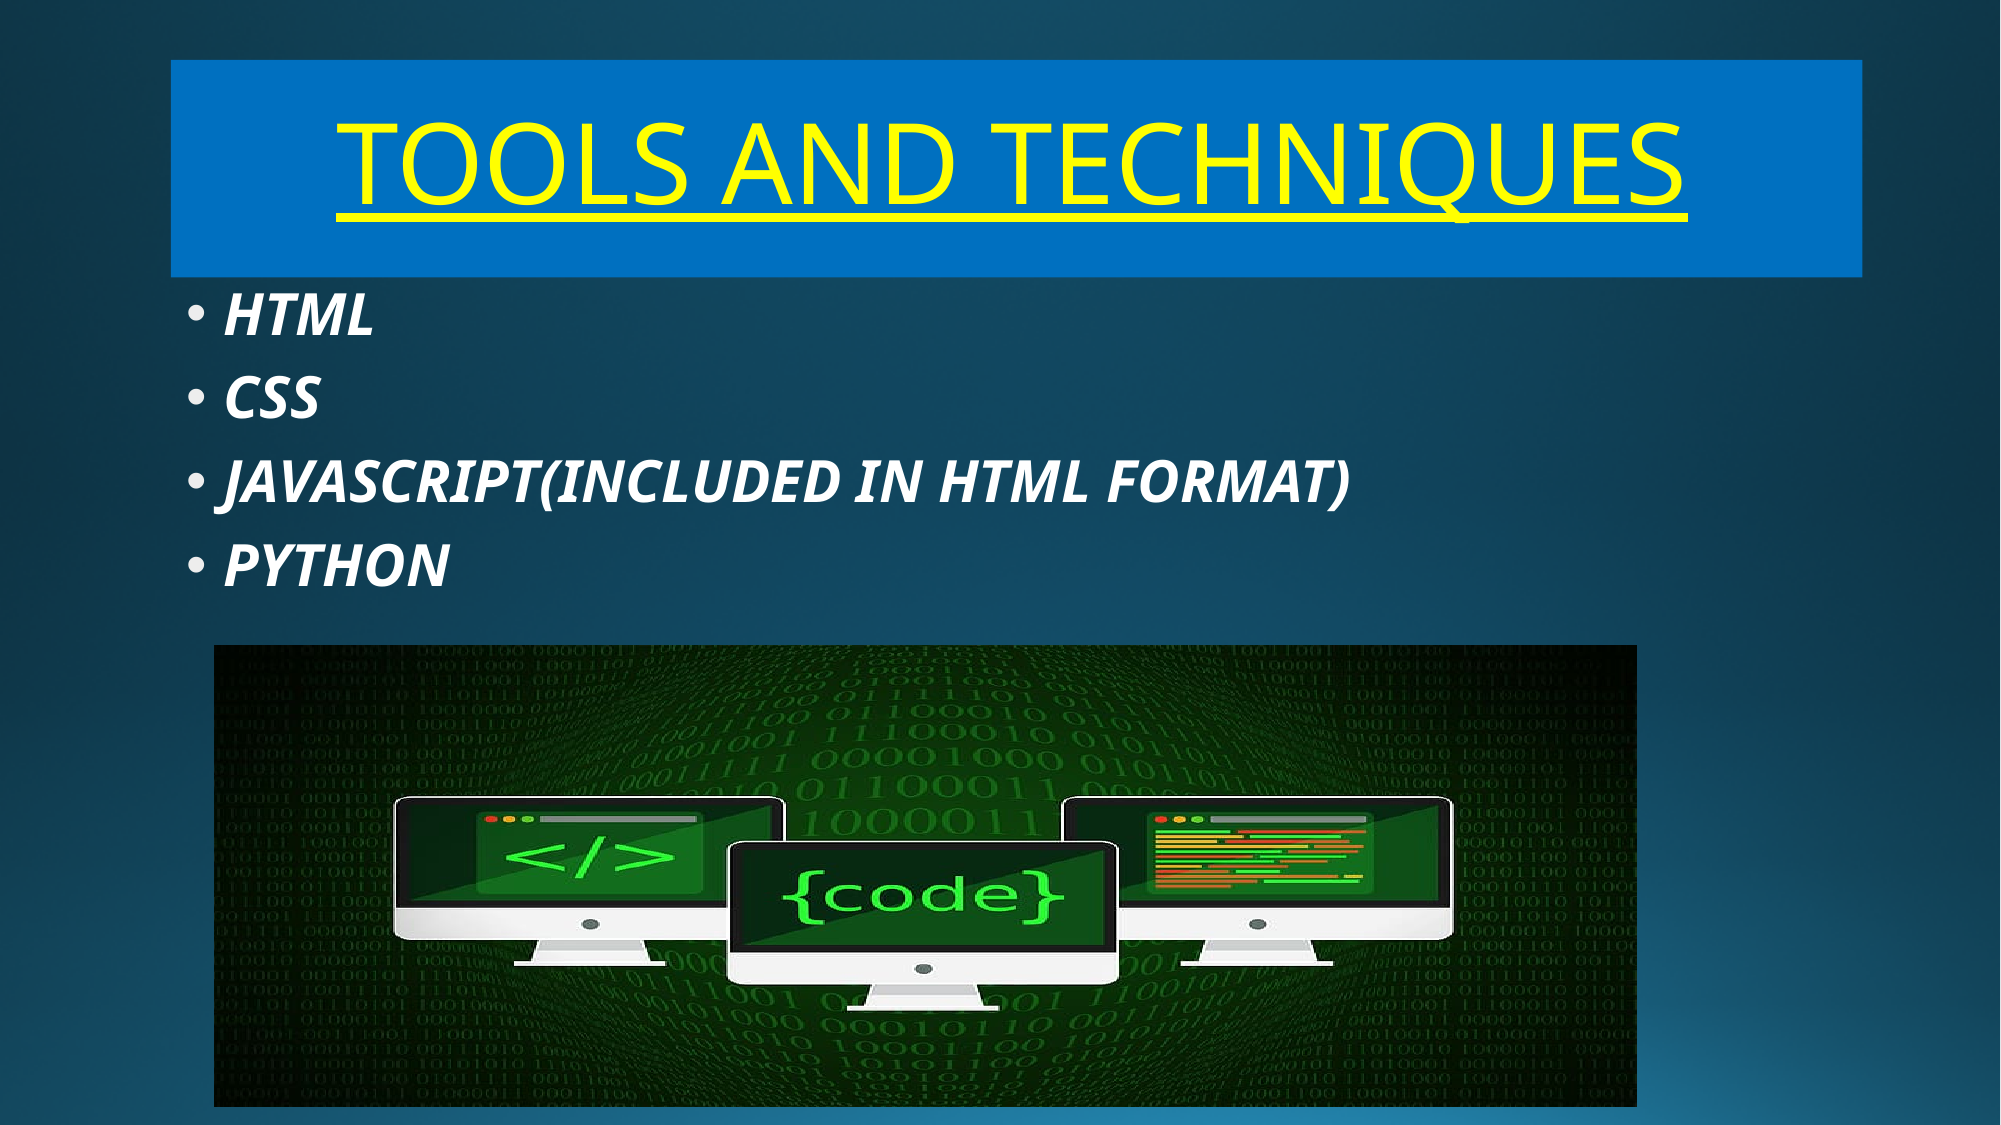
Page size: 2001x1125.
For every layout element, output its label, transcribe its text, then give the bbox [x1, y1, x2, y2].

list HTML CSS JAVASCRIPT(INCLUDED IN HTML FORMAT) PYTHON [170, 277, 1863, 1014]
title TOOLS AND TECHNIQUES [170, 59, 1863, 277]
picture [0, 0, 2001, 1125]
